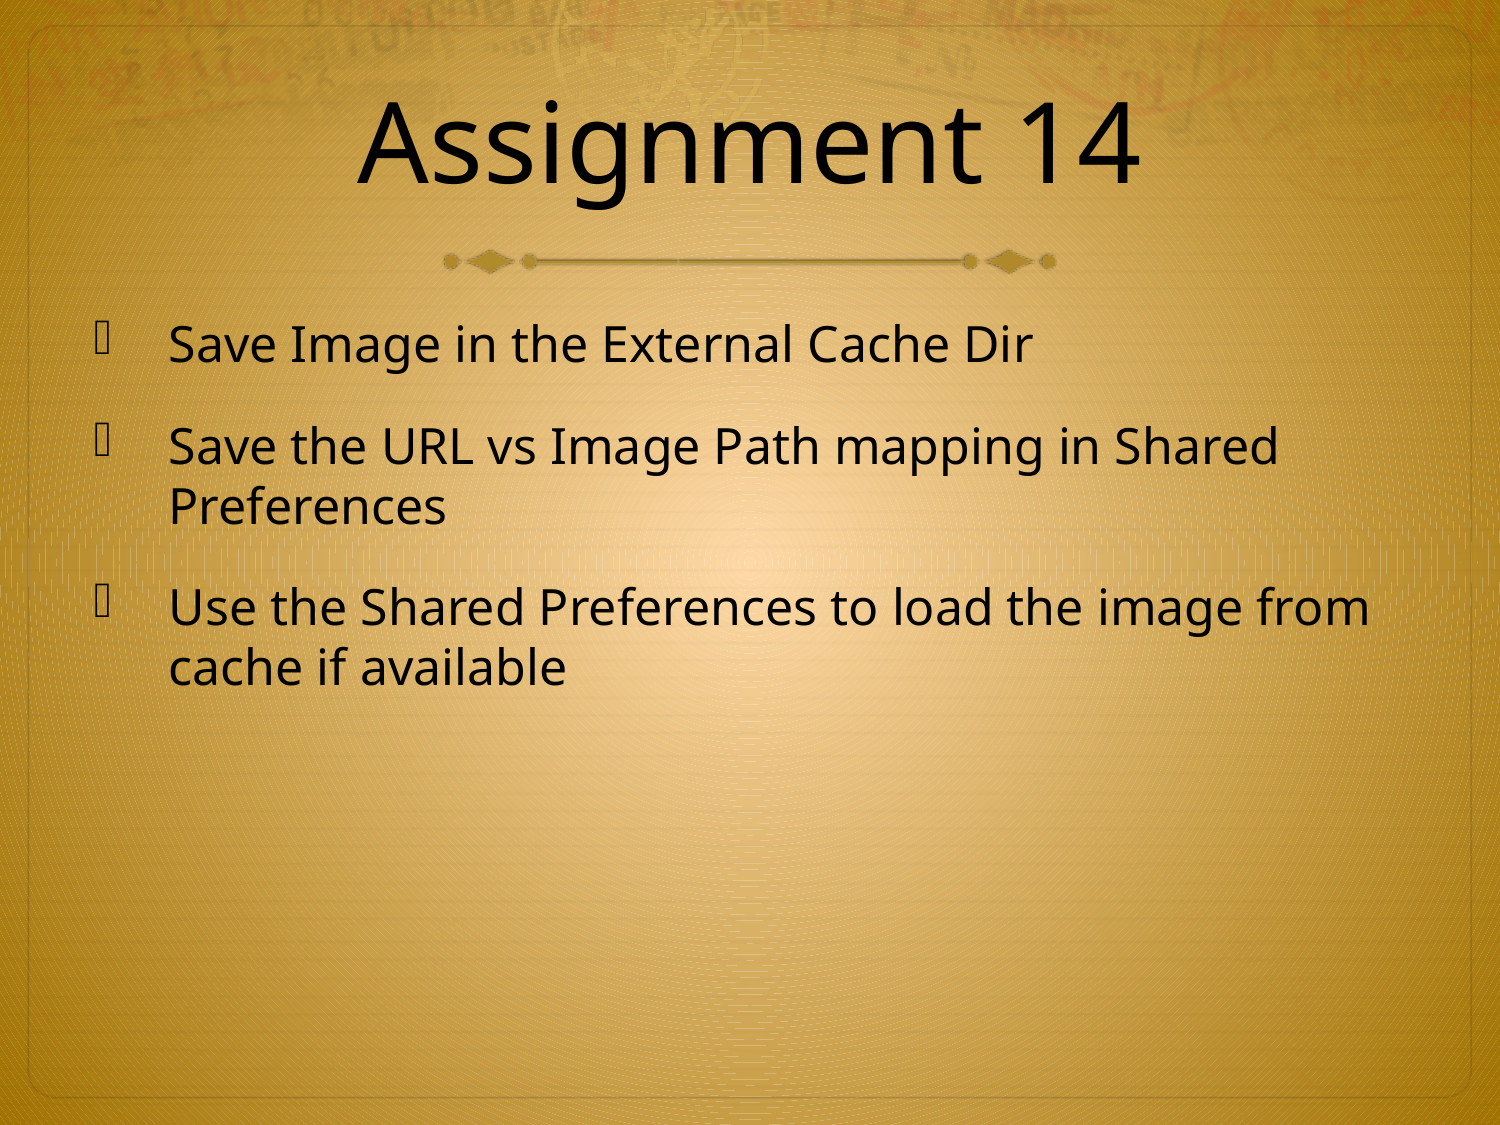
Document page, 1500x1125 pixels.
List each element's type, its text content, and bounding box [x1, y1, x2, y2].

title Assignment 14 [93, 44, 1407, 234]
picture [0, 0, 1500, 1125]
list Save Image in the External Cache Dir Save the URL vs Image Path mapping in Shared Preferences Use the Shared Preferences to load the image from cache if available [93, 311, 1407, 988]
